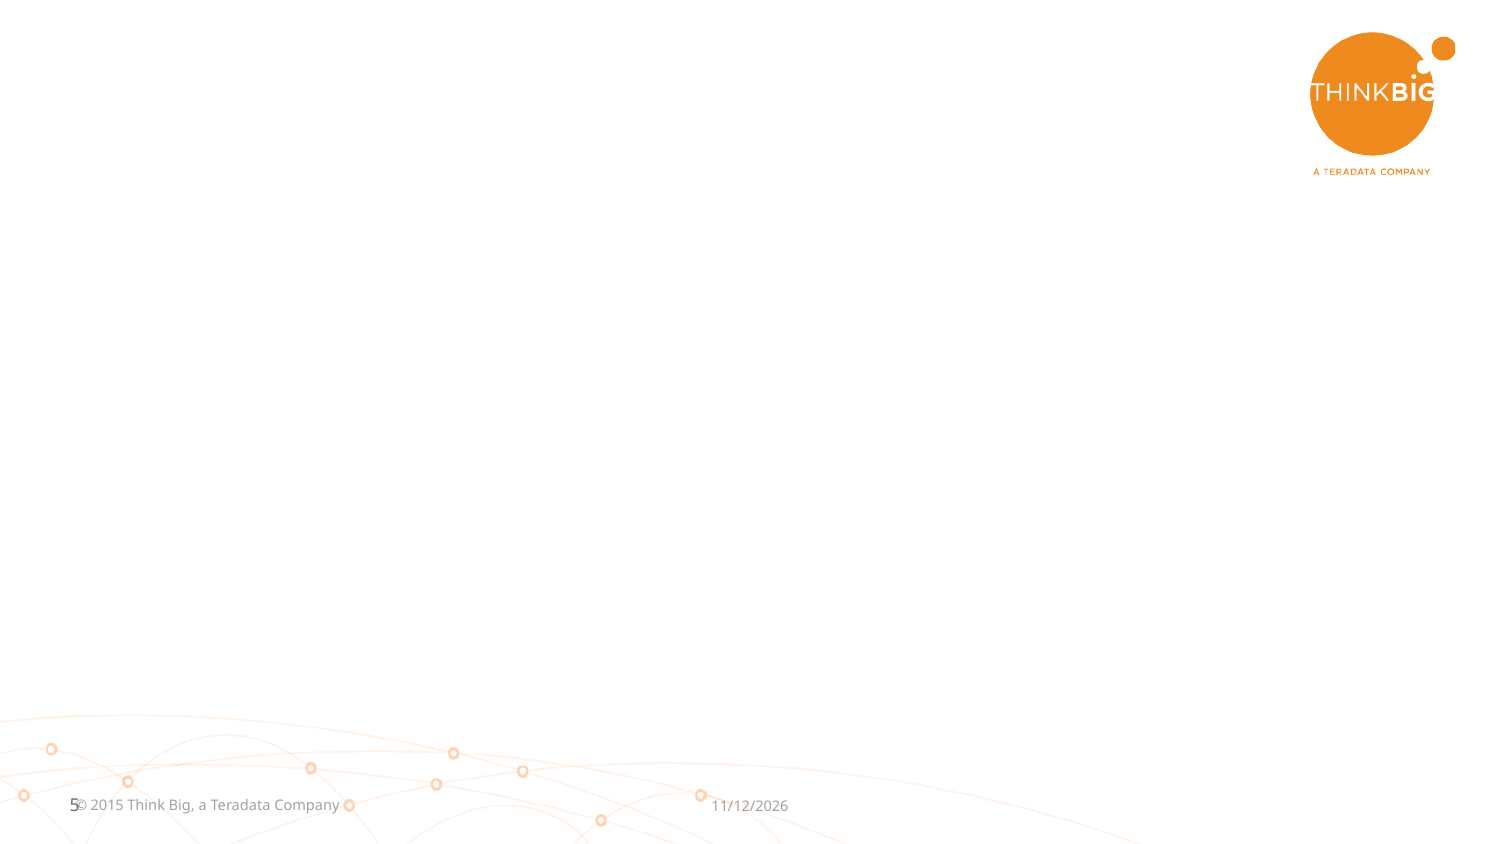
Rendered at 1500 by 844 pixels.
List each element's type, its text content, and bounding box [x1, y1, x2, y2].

picture [0, 702, 1261, 844]
footer © 2015 Think Big, a Teradata Company [75, 796, 365, 815]
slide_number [575, 797, 925, 816]
picture [1310, 32, 1456, 175]
